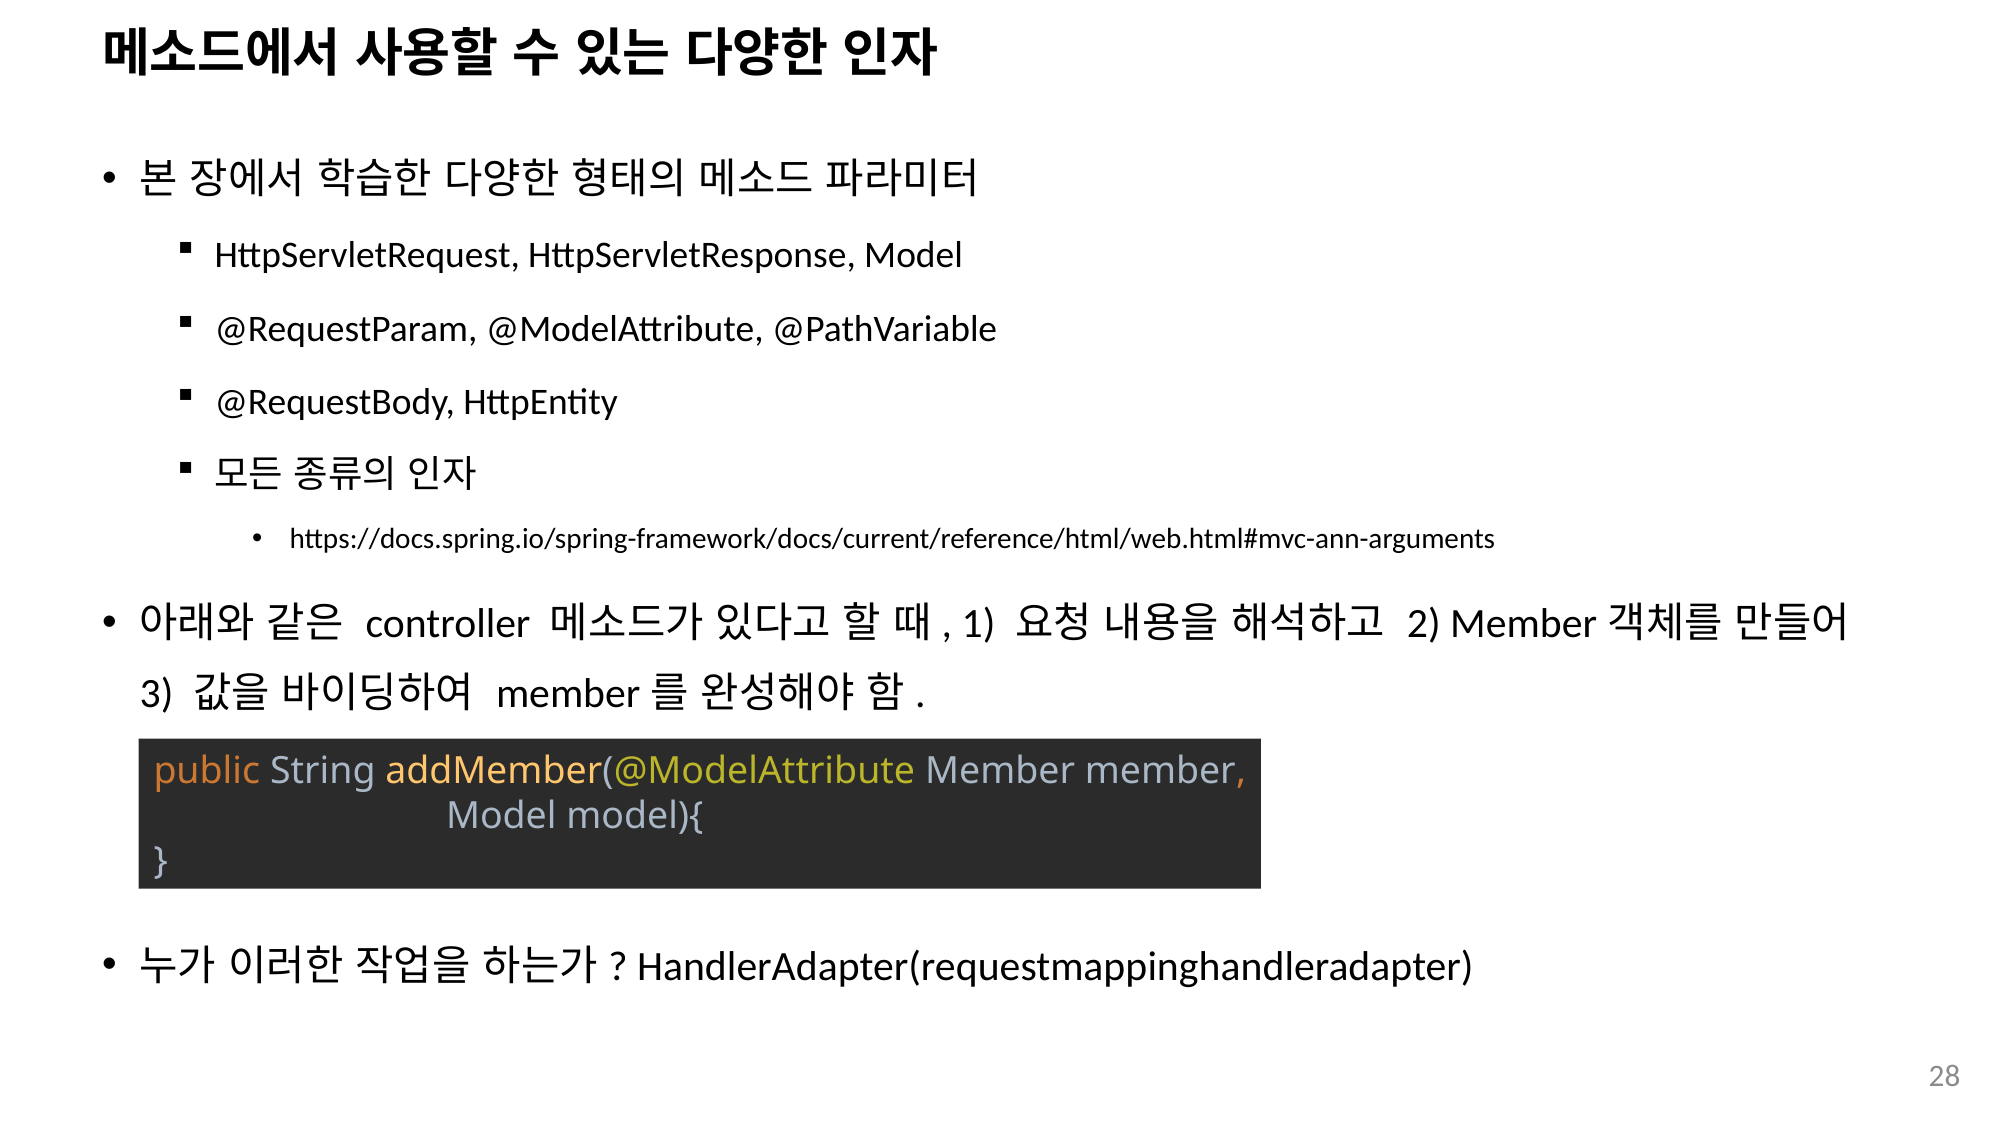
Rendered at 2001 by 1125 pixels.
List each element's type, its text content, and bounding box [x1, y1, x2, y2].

text_box public String addMember(@ModelAttribute Member member, Model model){ } [141, 738, 1258, 889]
list 본 장에서 학습한 다양한 형태의 메소드 파라미터 HttpServletRequest, HttpServletResponse, Model @RequestParam, @ModelAttribute, @PathVariable @RequestBody, HttpEntity 모든 종류의 인자 https://docs.spring.io/spring-framework/docs/current/reference/html/web.html#mvc-ann-arguments 아래와 같은 controller 메소드가 있다고 할 때, 1) 요청 내용을 해석하고 2) Member객체를 만들어 3) 값을 바이딩하여 member를 완성해야 함. 누가 이러한 작업을 하는가? HandlerAdapter(requestmappinghandleradapter) [87, 124, 1909, 1066]
title 메소드에서 사용할 수 있는 다양한 인자 [87, 26, 1812, 83]
slide_number 28 [1412, 1042, 1976, 1106]
